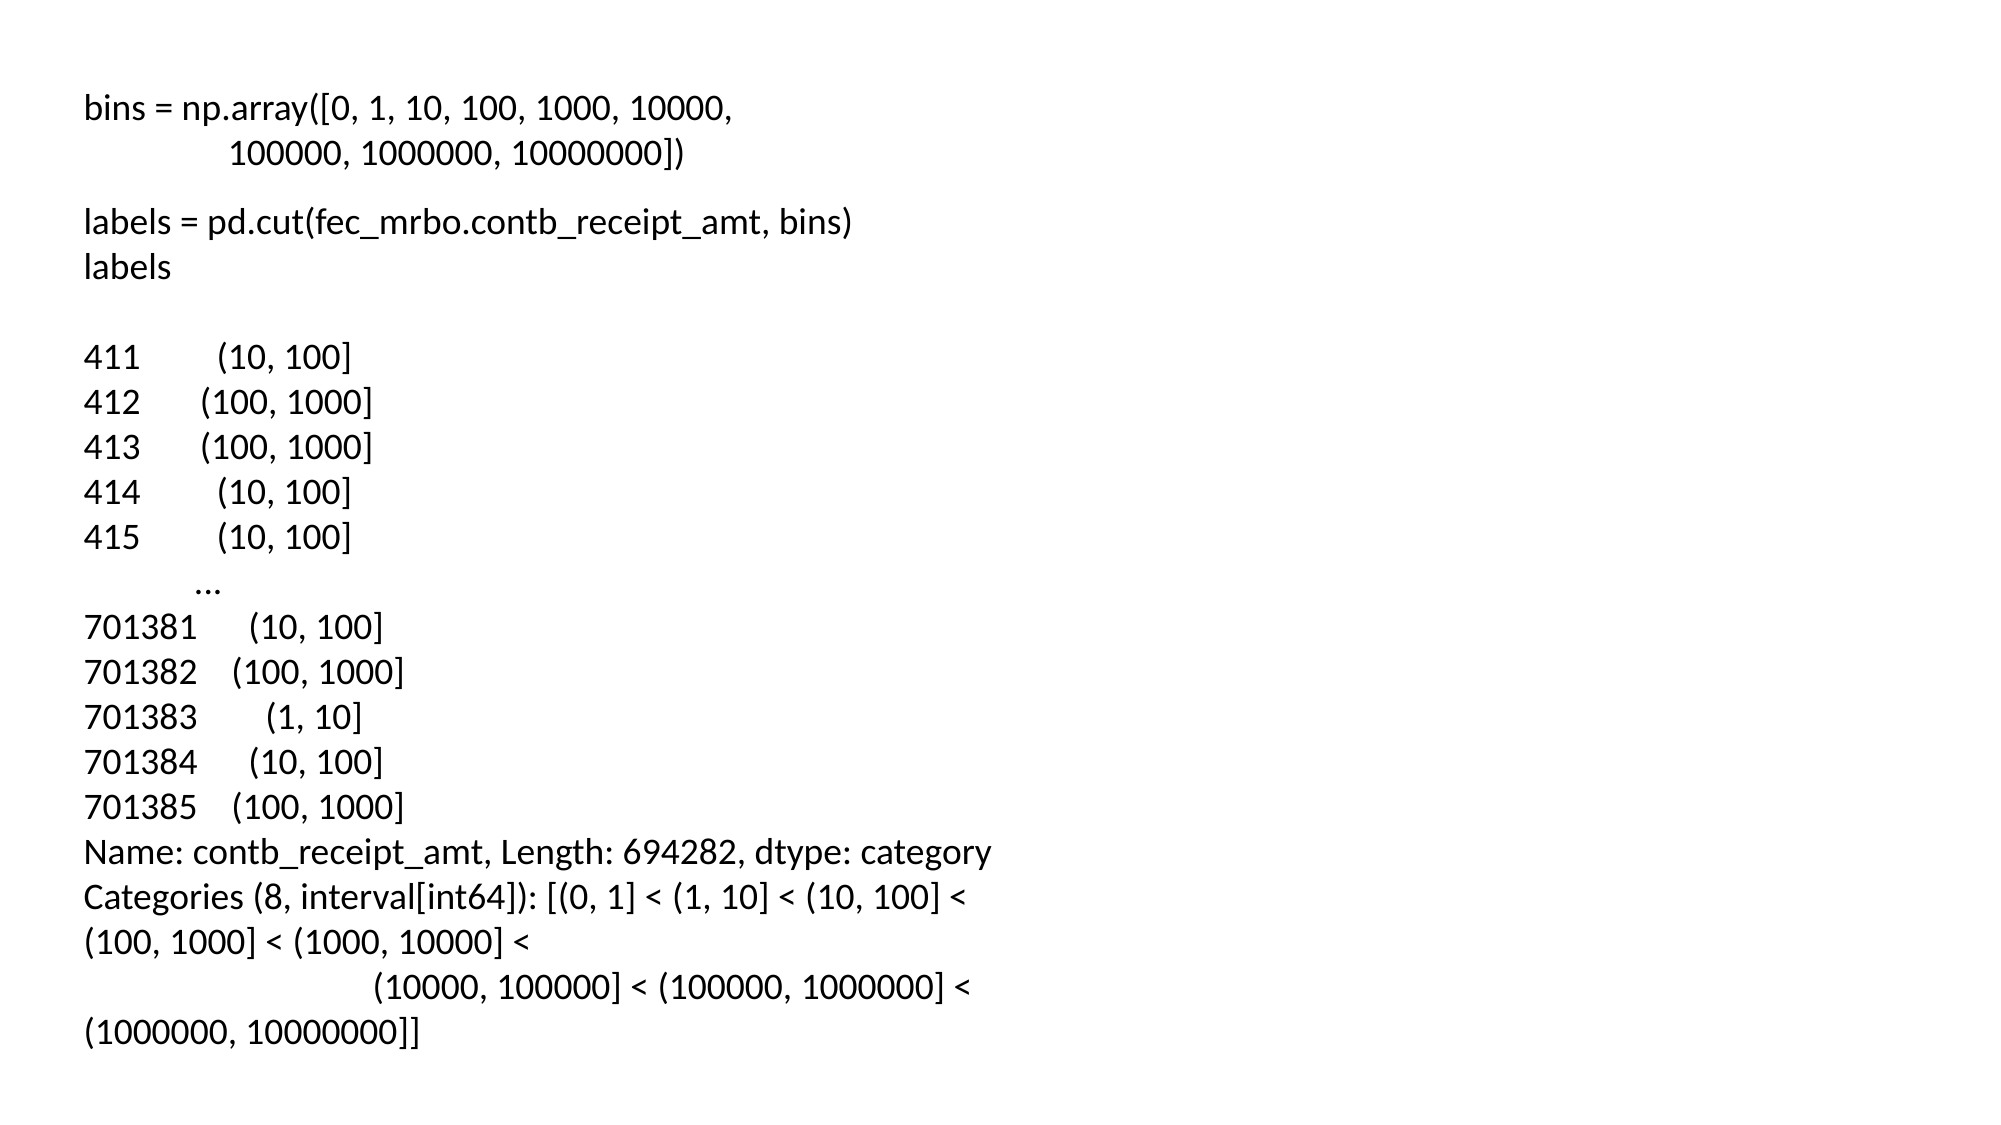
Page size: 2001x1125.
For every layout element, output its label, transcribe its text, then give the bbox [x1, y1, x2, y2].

text_box bins = np.array([0, 1, 10, 100, 1000, 10000, 100000, 1000000, 10000000]) [68, 75, 1069, 181]
text_box labels = pd.cut(fec_mrbo.contb_receipt_amt, bins) labels [68, 189, 1069, 295]
text_box 411 (10, 100] 412 (100, 1000] 413 (100, 1000] 414 (10, 100] 415 (10, 100] ... 701381 (10, 100] 701382 (100, 1000] 701383 (1, 10] 701384 (10, 100] 701385 (100, 1000] Name: contb_receipt_amt, Length: 694282, dtype: category Categories (8, interval[int64]): [(0, 1] < (1, 10] < (10, 100] < (100, 1000] < (1000, 10000] < (10000, 100000] < (100000, 1000000] < (1000000, 10000000]] [68, 324, 1069, 1060]
